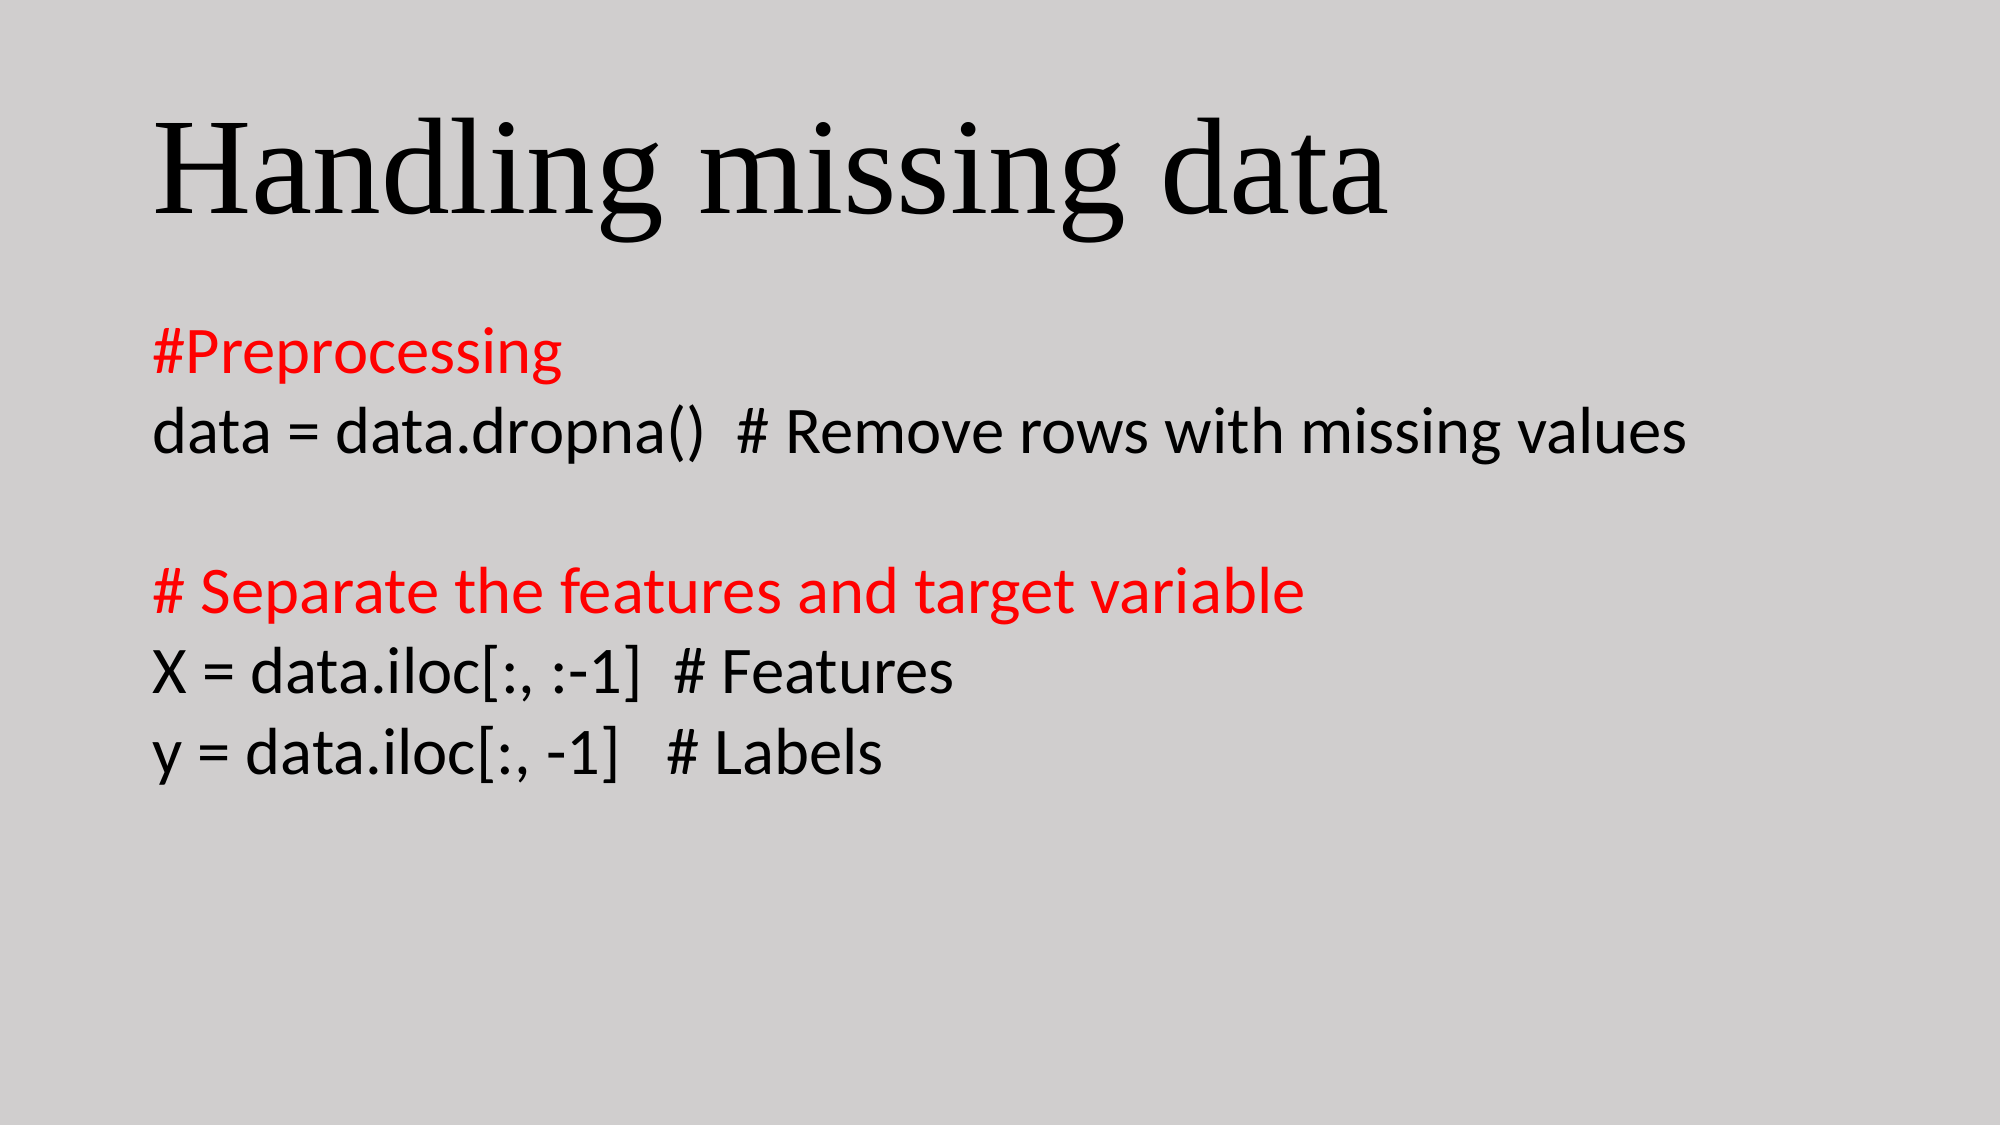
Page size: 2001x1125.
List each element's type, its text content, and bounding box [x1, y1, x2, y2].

title Handling missing data [137, 59, 1863, 278]
list #Preprocessing data = data.dropna() # Remove rows with missing values # Separate the features and target variable X = data.iloc[:, :-1] # Features y = data.iloc[:, -1] # Labels [137, 299, 1863, 1014]
